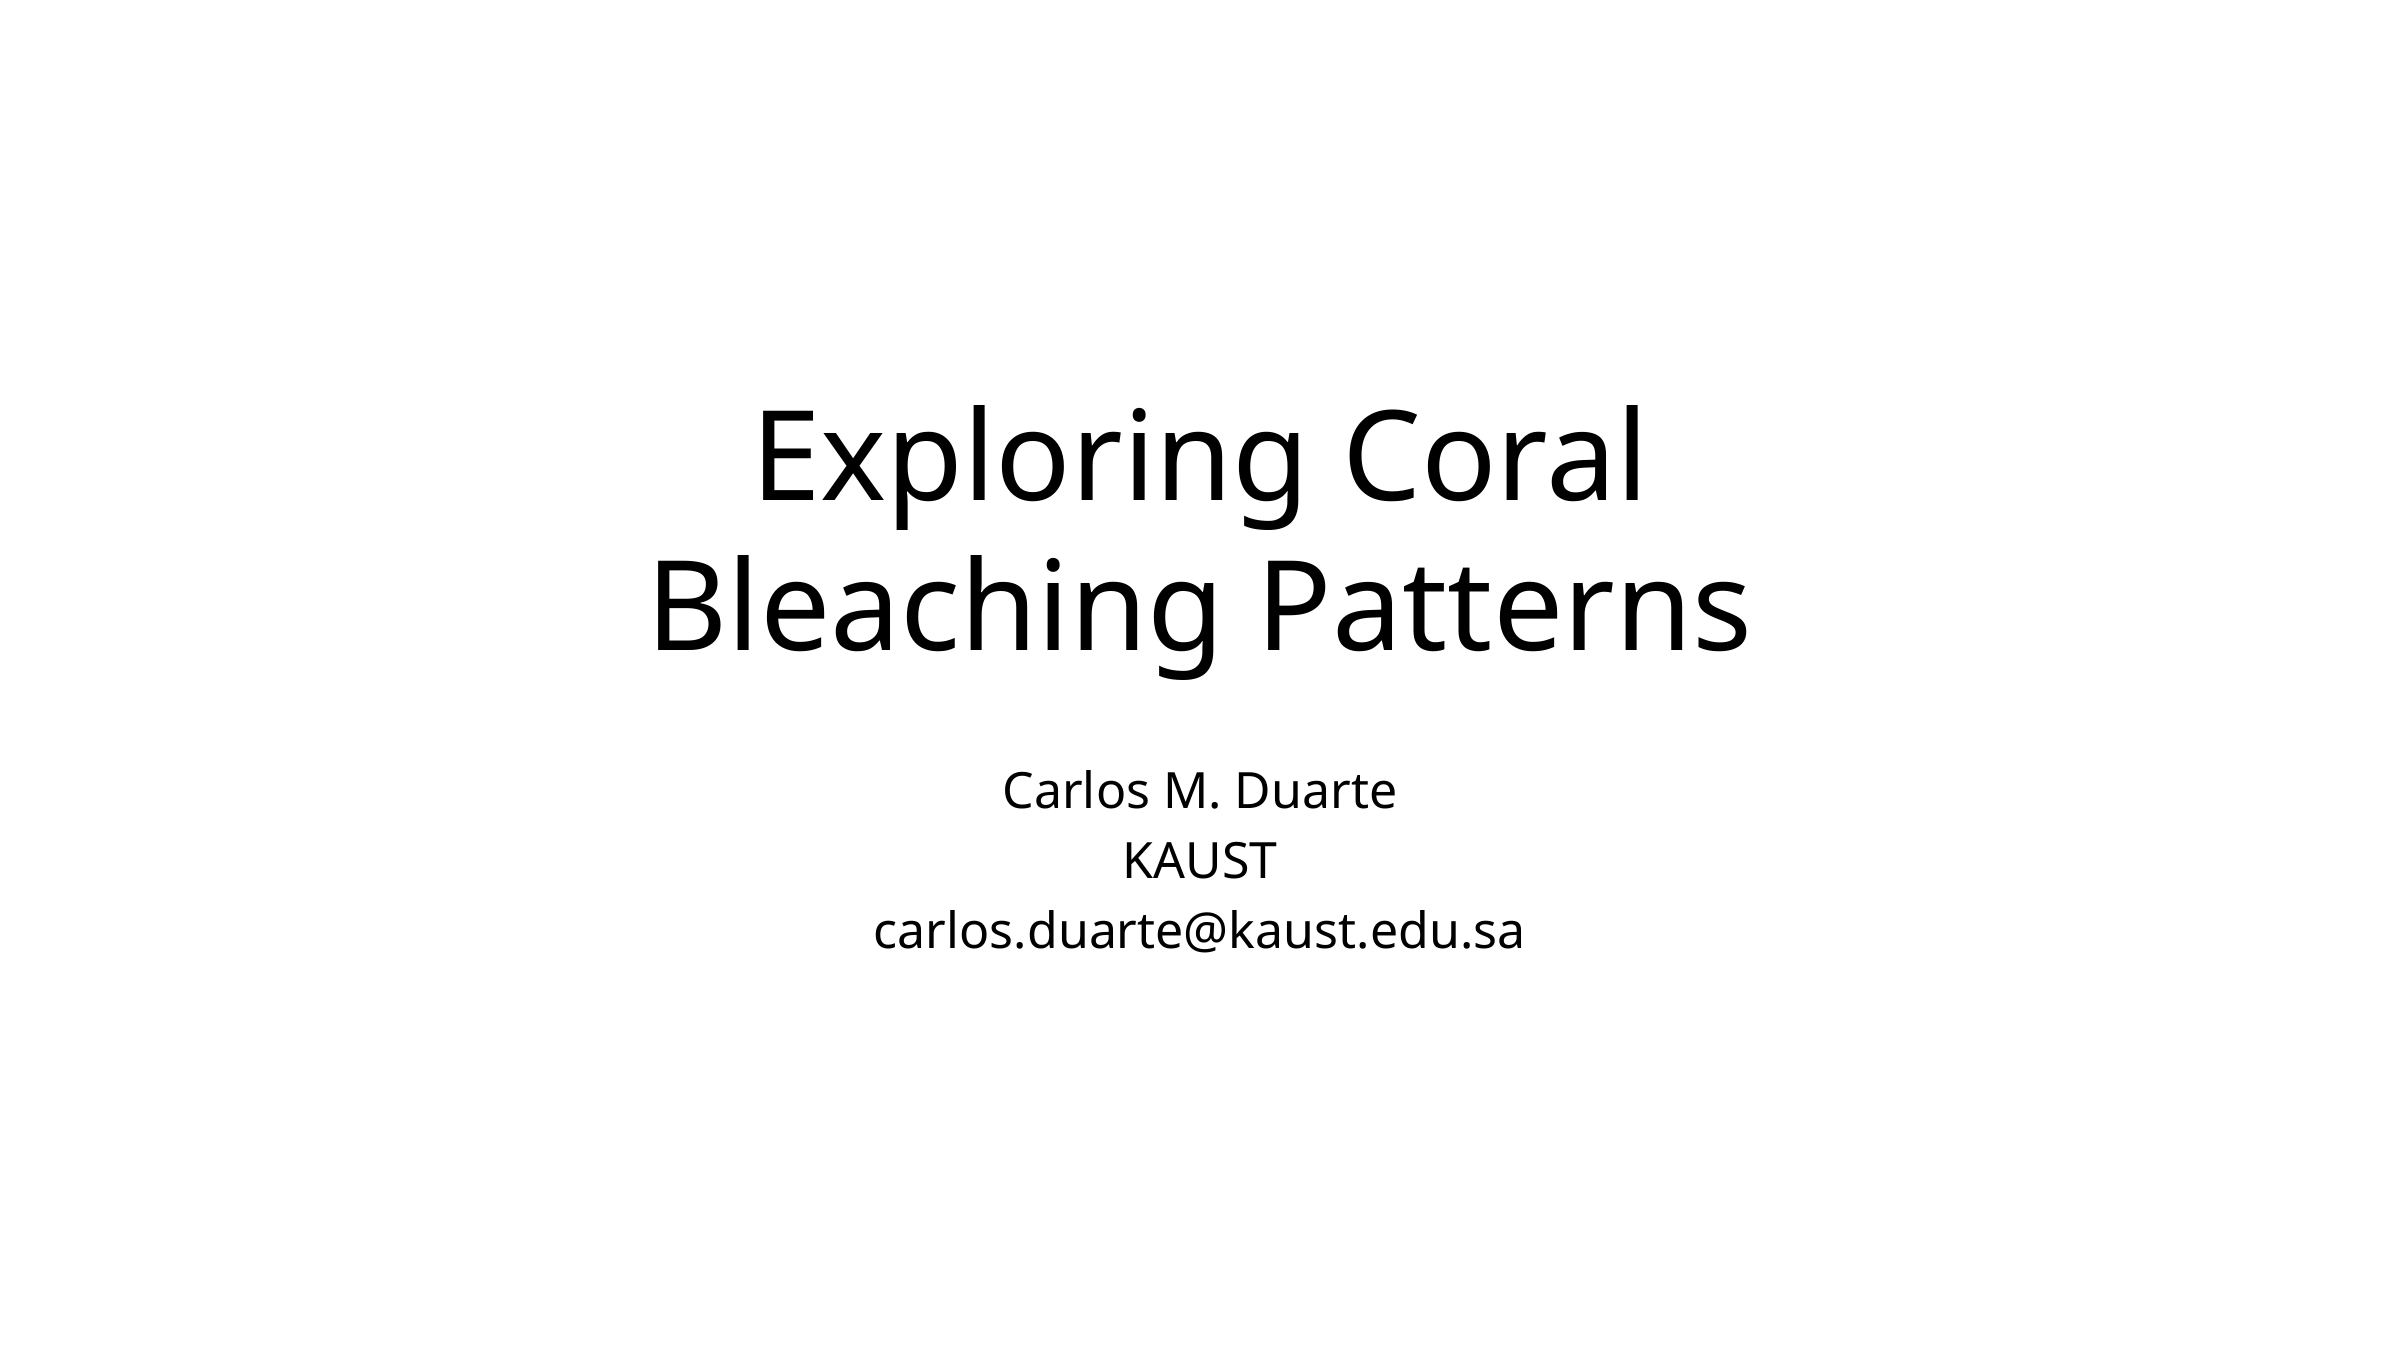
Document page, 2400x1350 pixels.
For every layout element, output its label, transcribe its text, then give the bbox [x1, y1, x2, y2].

subtitle Carlos M. Duarte KAUST carlos.duarte@kaust.edu.sa [450, 750, 1950, 1023]
title Exploring Coral Bleaching Patterns [450, 329, 1950, 721]
